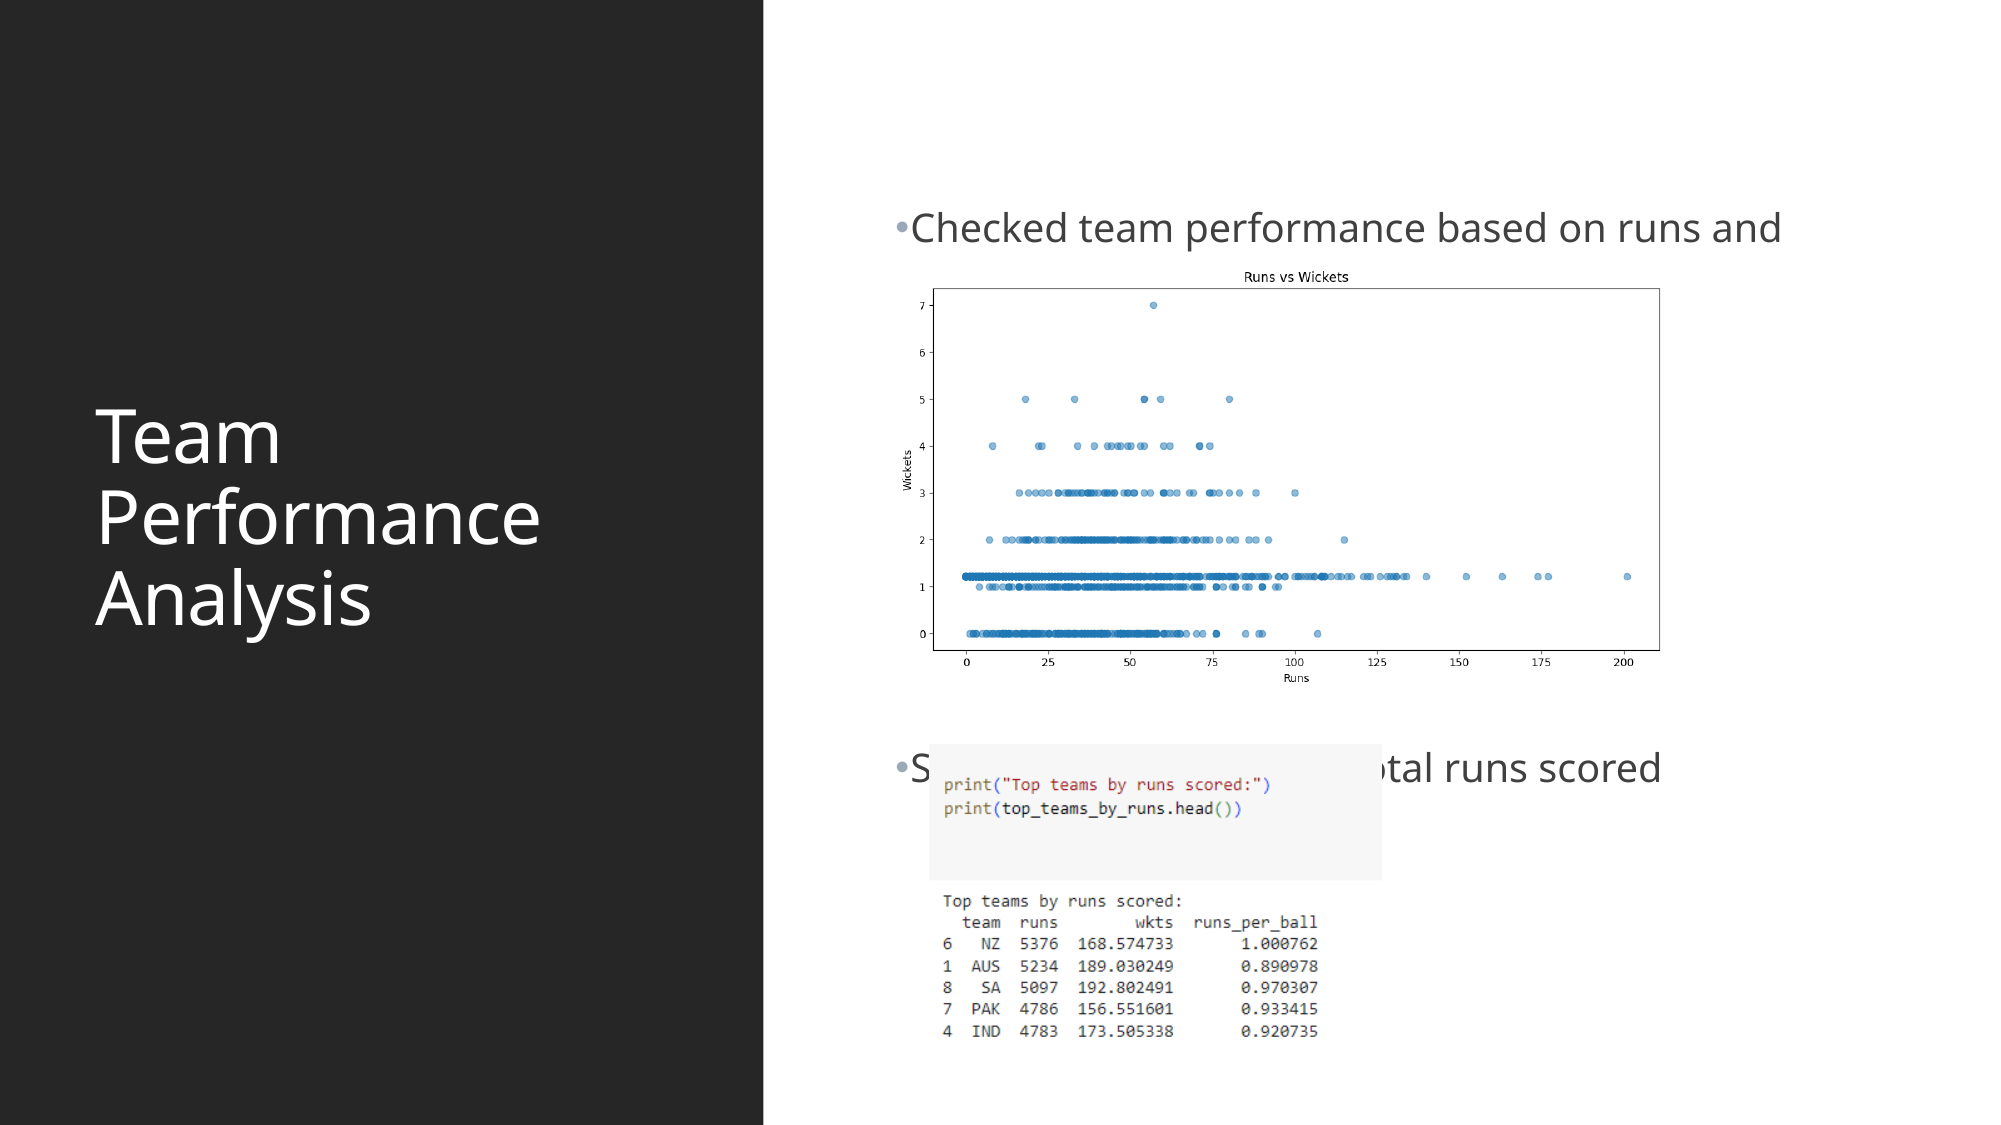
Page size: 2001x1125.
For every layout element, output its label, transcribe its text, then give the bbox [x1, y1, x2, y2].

picture [928, 743, 1383, 1058]
list Checked team performance based on runs and wickets. Sorted teams based on total runs scored [895, 190, 1868, 1060]
title Team Performance Analysis [80, 305, 658, 649]
picture [894, 263, 1667, 692]
